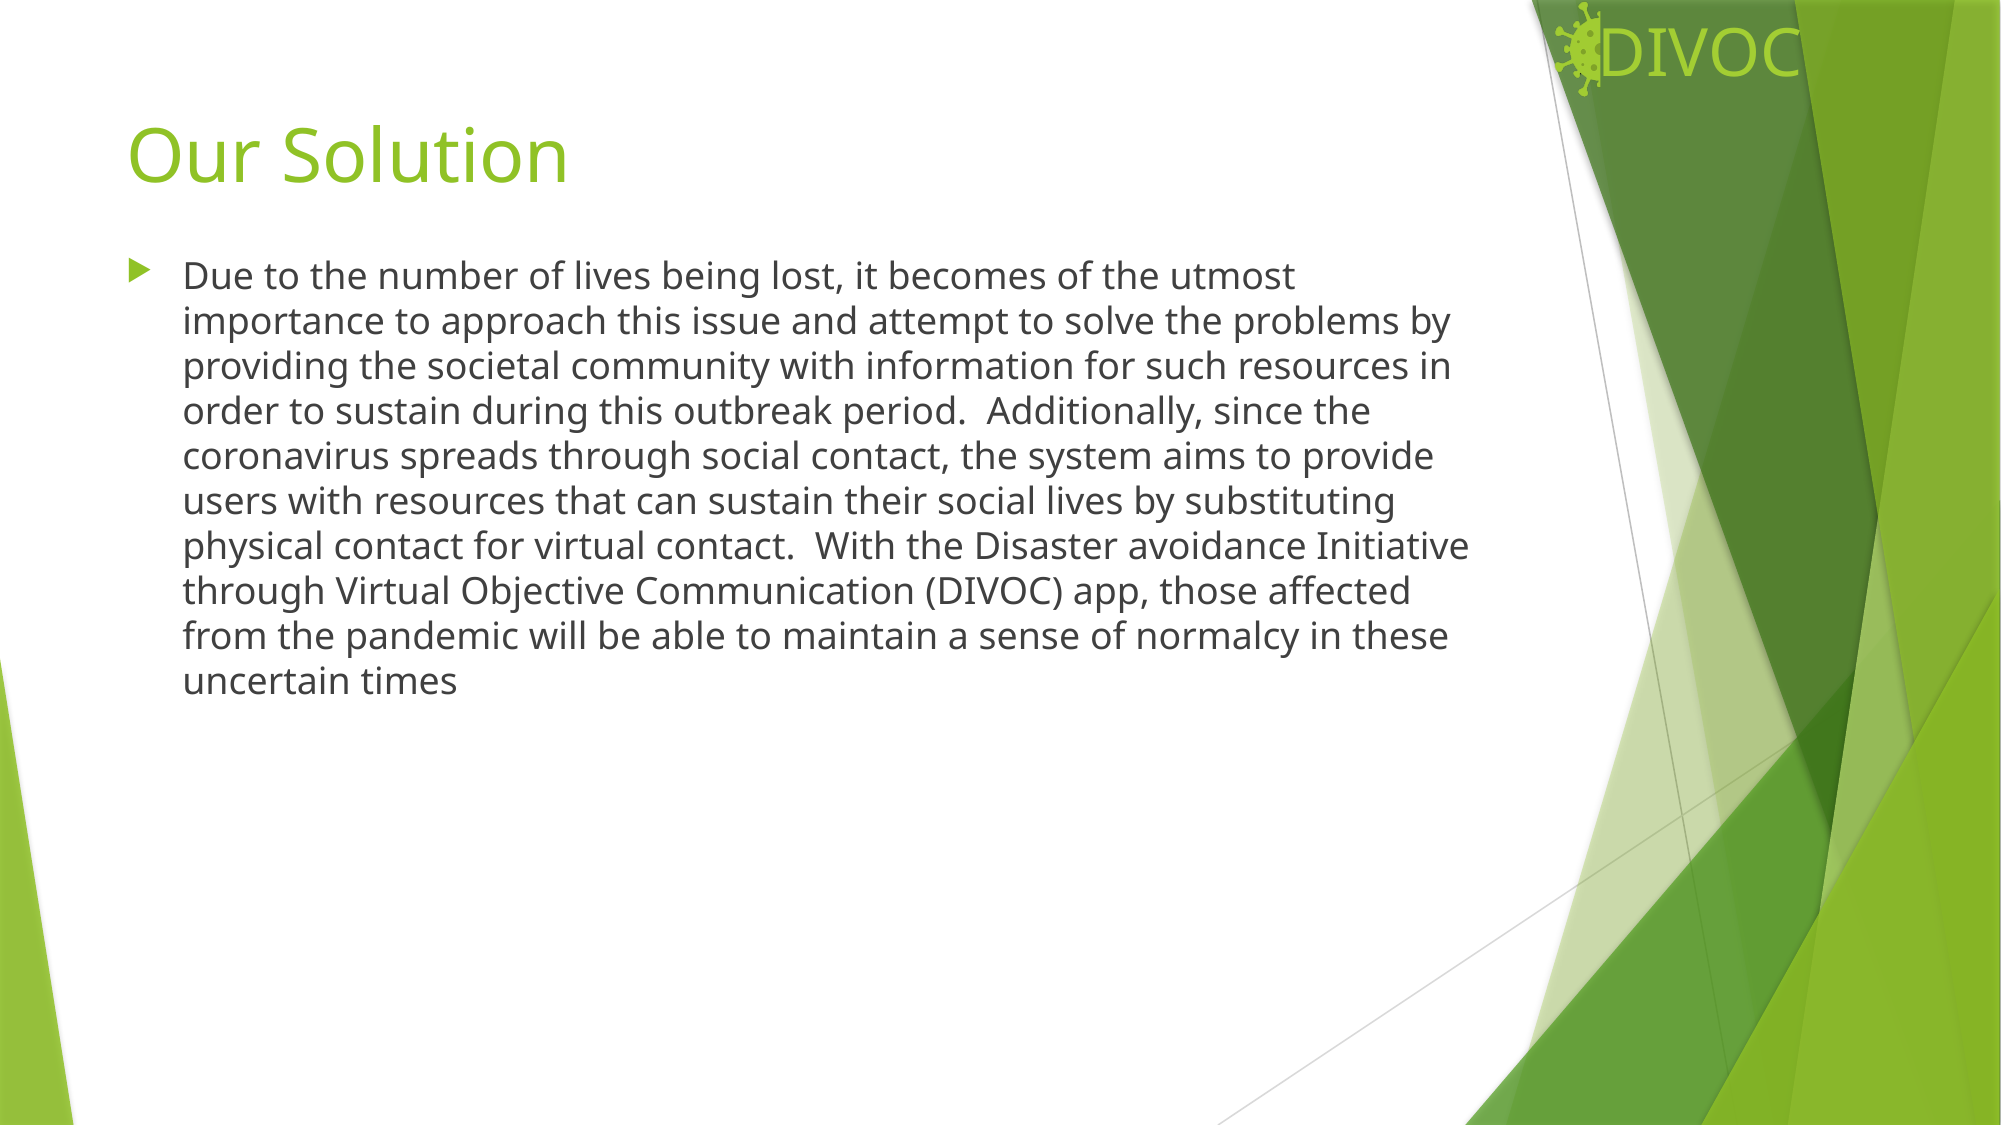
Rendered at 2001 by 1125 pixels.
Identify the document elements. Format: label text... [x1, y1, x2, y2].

title Our Solution [111, 99, 1522, 244]
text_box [1552, 0, 2000, 101]
list Due to the number of lives being lost, it becomes of the utmost importance to approach this issue and attempt to solve the problems by providing the societal community with information for such resources in order to sustain during this outbreak period. Additionally, since the coronavirus spreads through social contact, the system aims to provide users with resources that can sustain their social lives by substituting physical contact for virtual contact. With the Disaster avoidance Initiative through Virtual Objective Communication (DIVOC) app, those affected from the pandemic will be able to maintain a sense of normalcy in these uncertain times [111, 244, 1522, 881]
